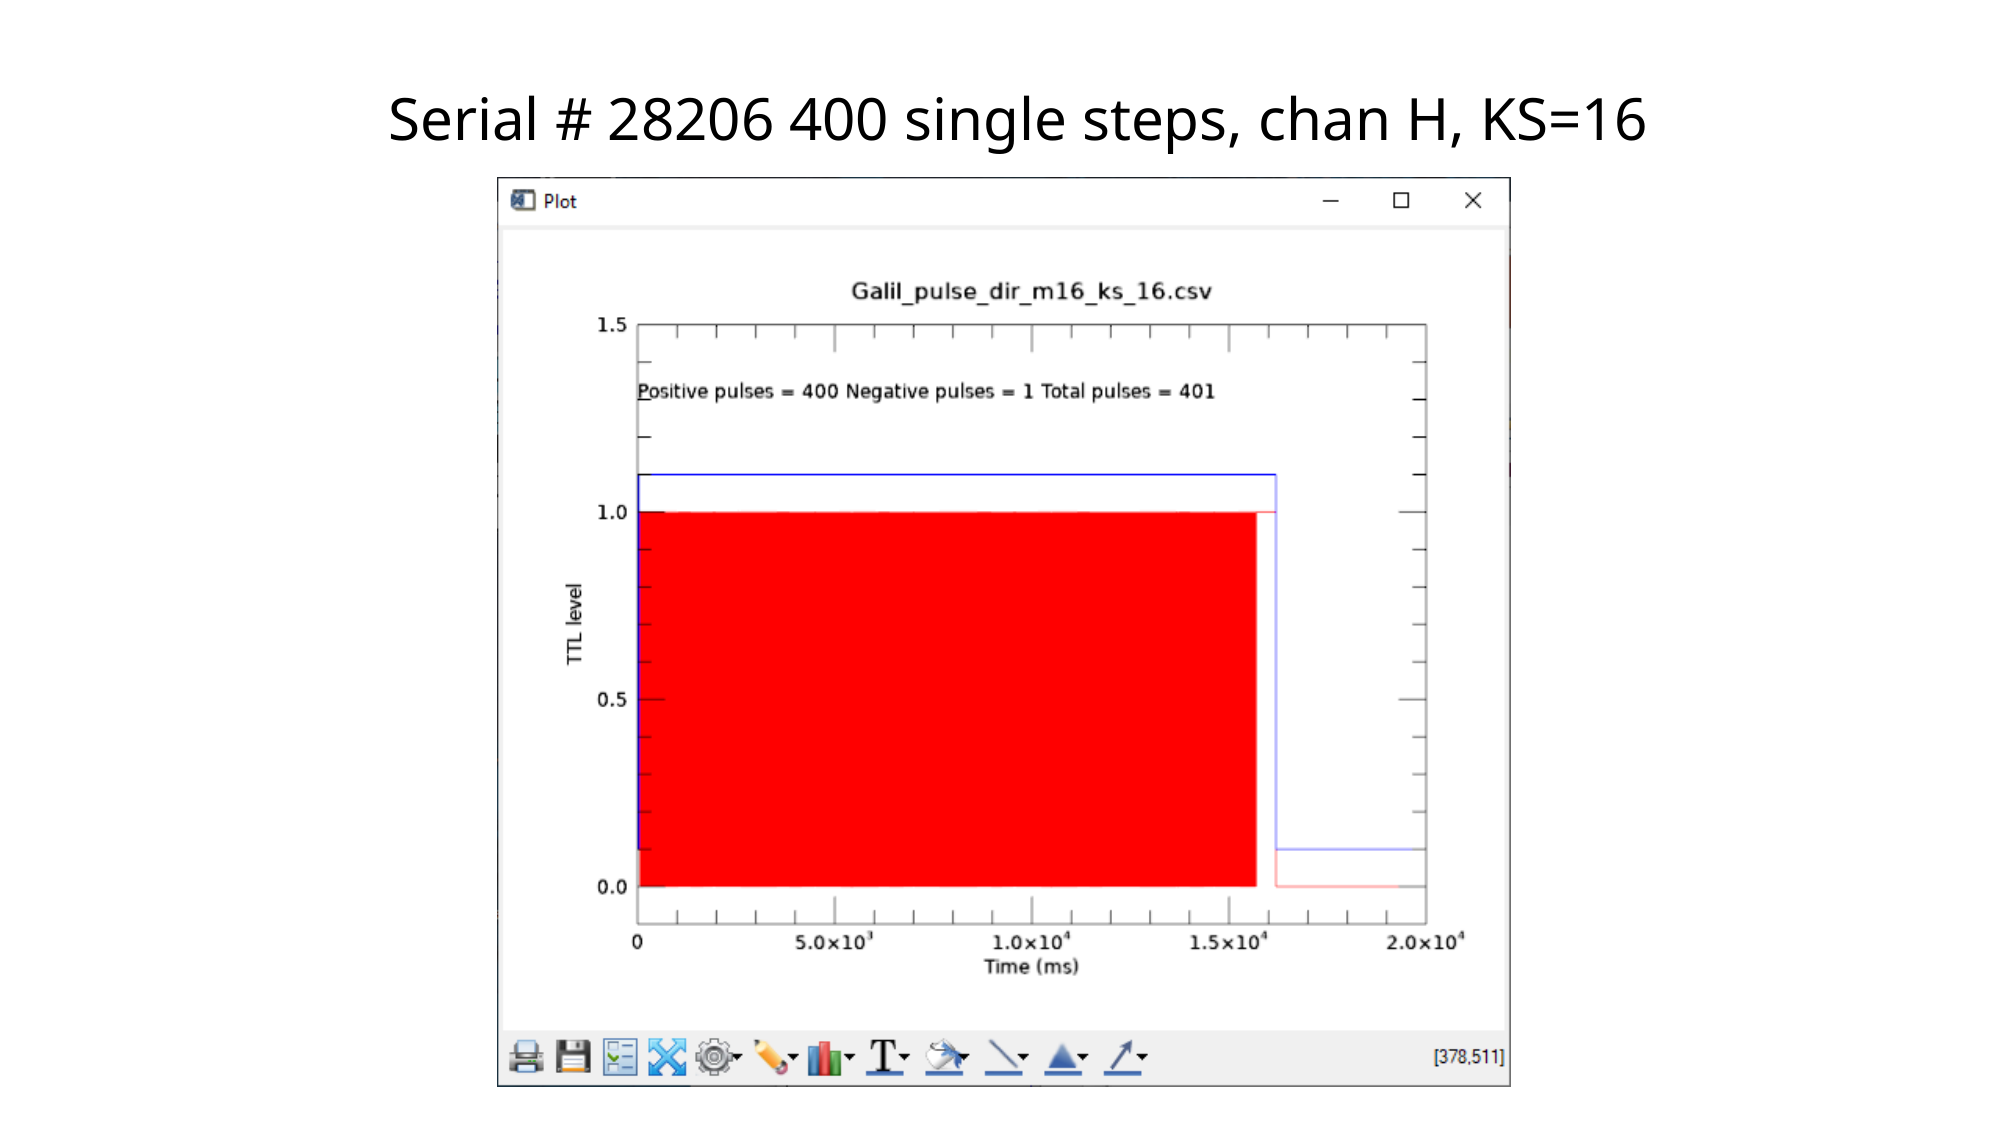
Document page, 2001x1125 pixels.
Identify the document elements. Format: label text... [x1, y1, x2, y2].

title Serial # 28206 400 single steps, chan H, KS=16 [214, 57, 1823, 161]
picture [497, 177, 1511, 1088]
